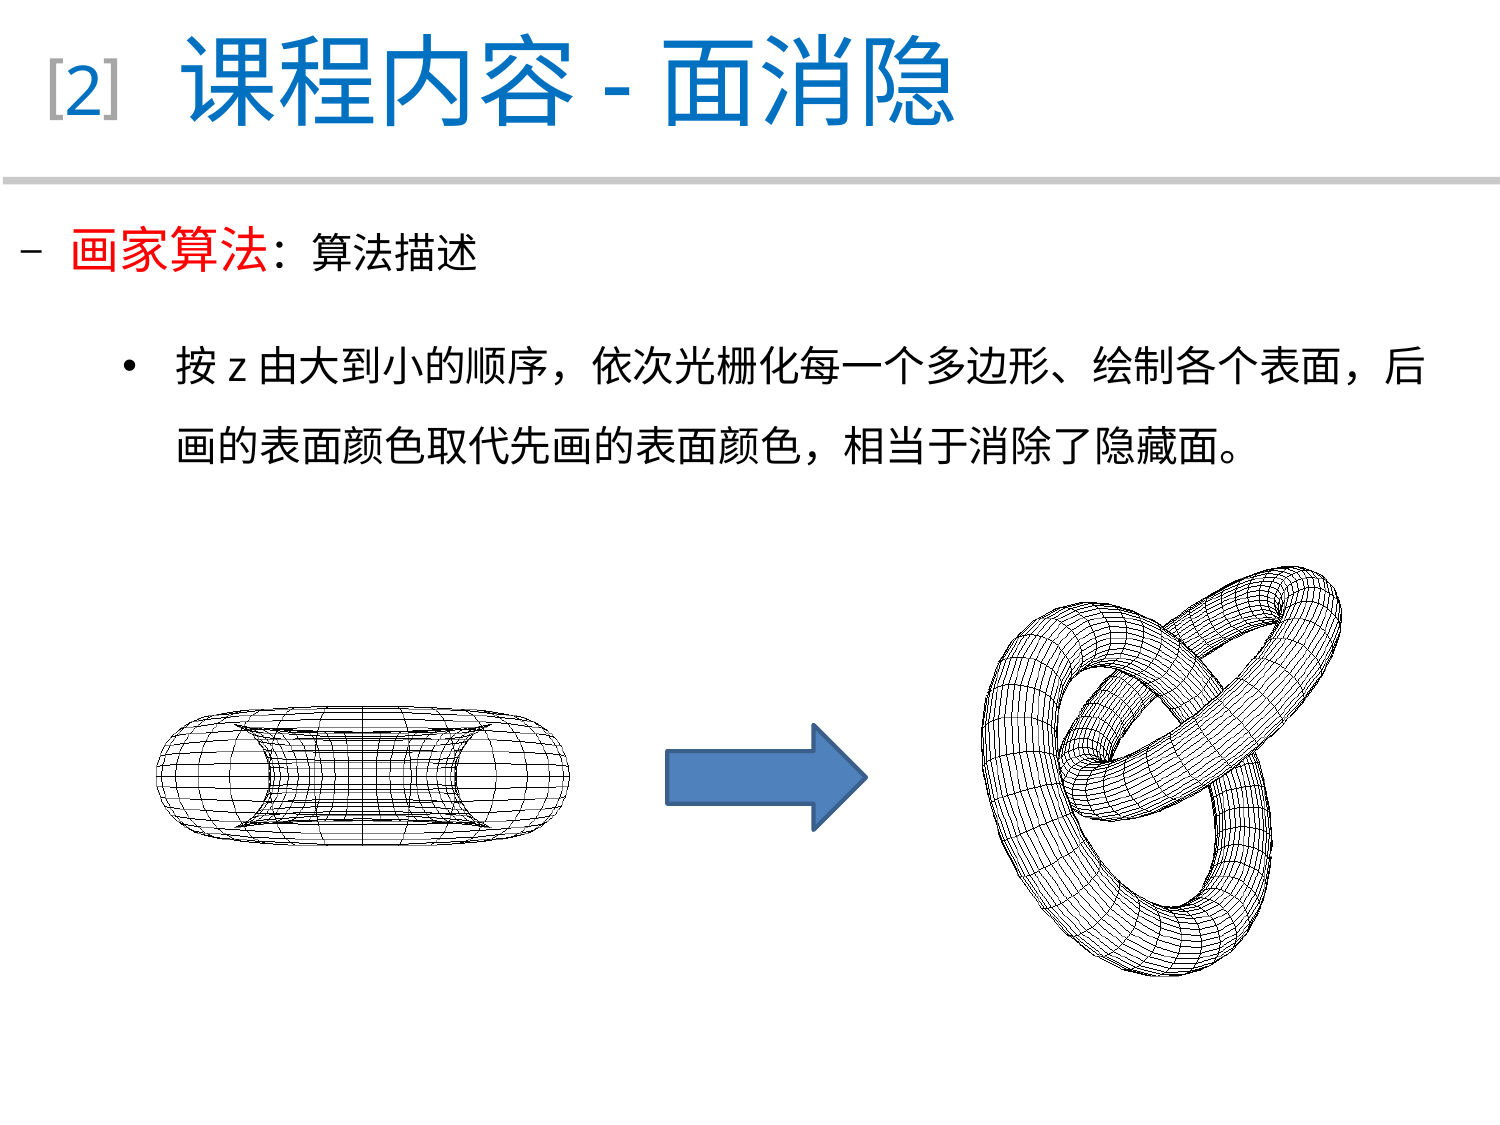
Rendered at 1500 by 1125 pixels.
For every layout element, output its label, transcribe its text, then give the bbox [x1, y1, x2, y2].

list 画家算法：算法描述 [5, 196, 1493, 903]
text_box [49, 58, 63, 121]
text_box 课程内容-面消隐 [117, 11, 1019, 147]
text_box 按z由大到小的顺序，依次光栅化每一个多边形、绘制各个表面，后画的表面颜色取代先画的表面颜色，相当于消除了隐藏面。 [76, 302, 1443, 478]
picture [915, 478, 1449, 1036]
text_box [665, 722, 869, 832]
picture [147, 703, 576, 852]
text_box [1, 175, 1500, 186]
text_box [103, 58, 117, 121]
text_box 2 [49, 41, 117, 137]
